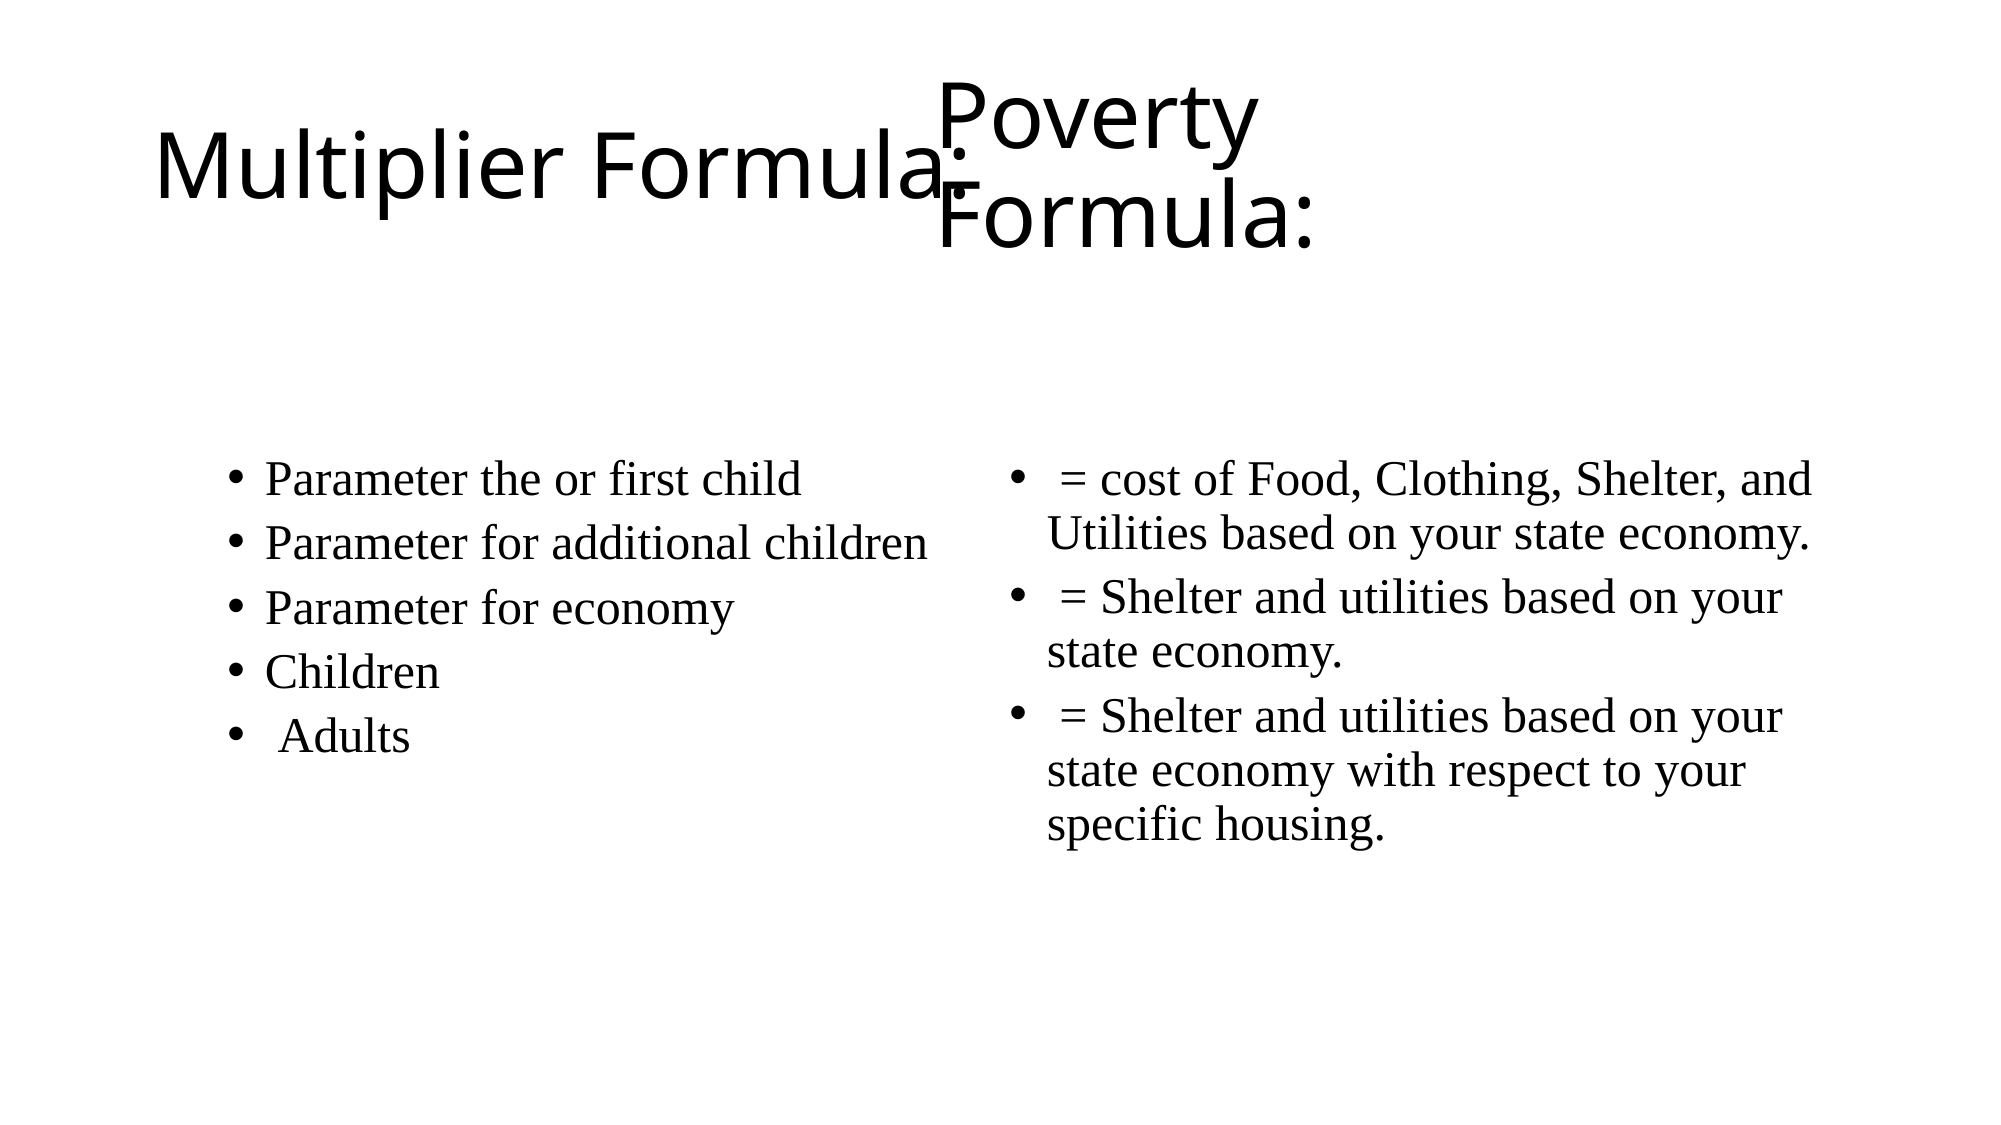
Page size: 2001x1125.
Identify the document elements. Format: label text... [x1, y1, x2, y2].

title Multiplier Formula: [137, 59, 919, 278]
text_box Poverty Formula: [919, 59, 1641, 278]
